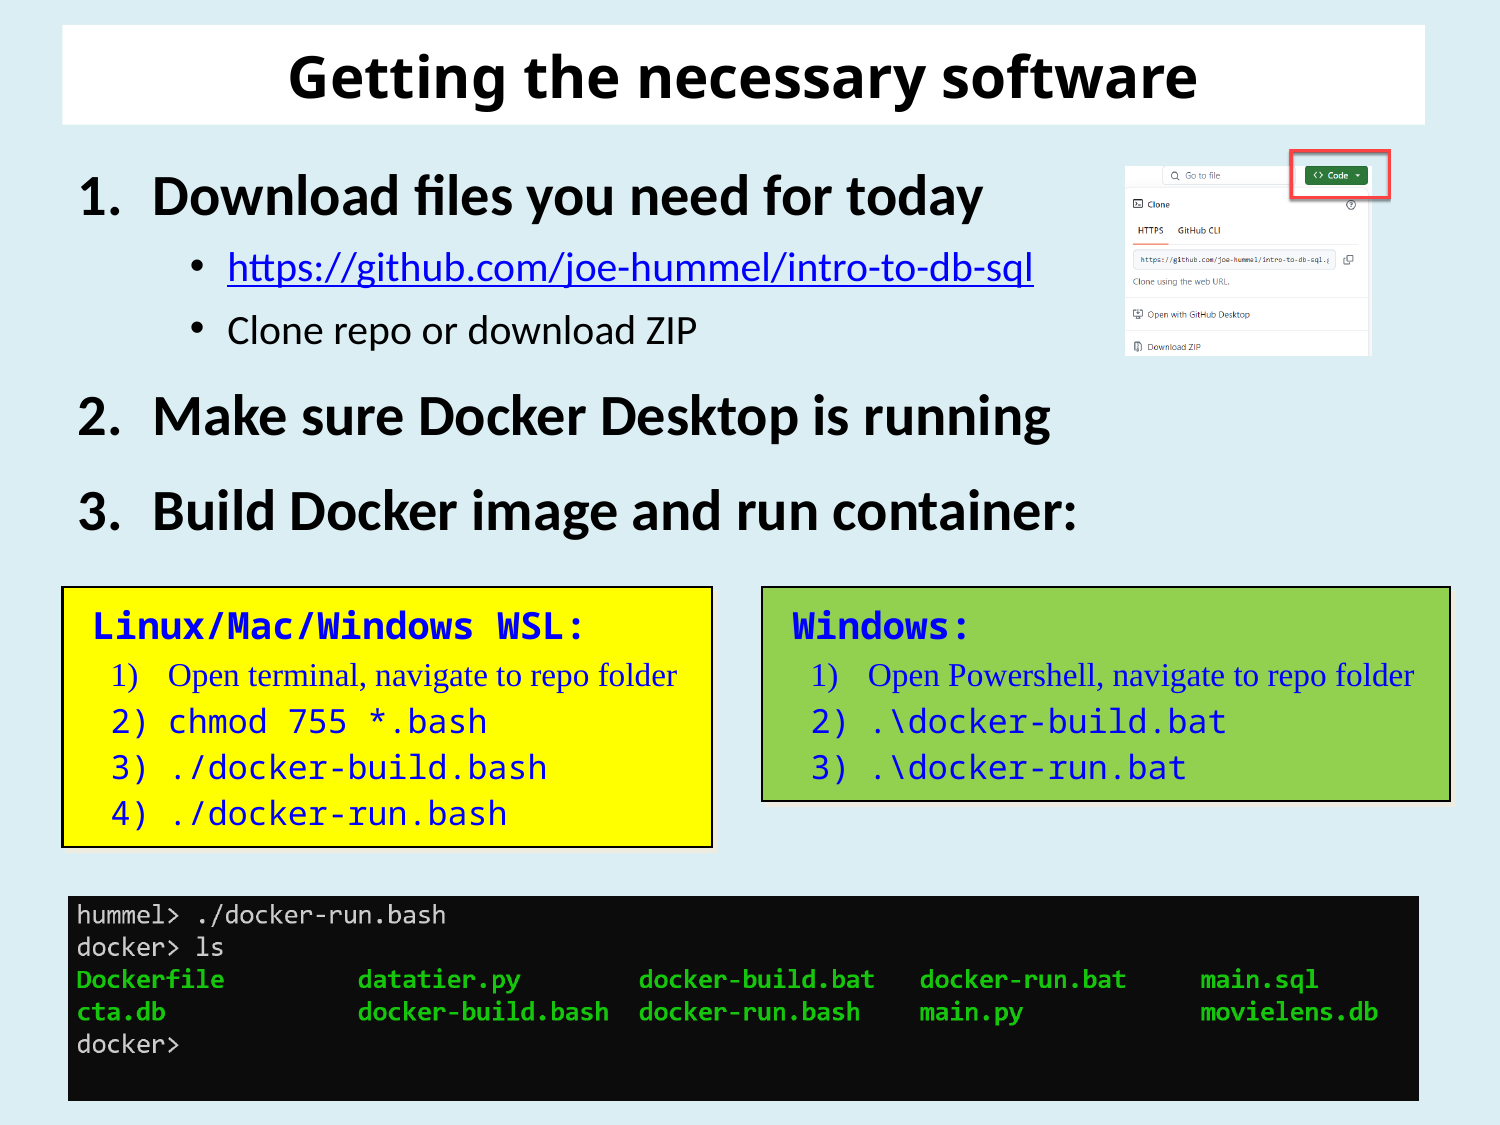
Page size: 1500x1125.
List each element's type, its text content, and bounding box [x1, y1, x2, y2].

picture [1124, 149, 1392, 356]
text_box Windows: Open Powershell, navigate to repo folder .\docker-build.bat .\docker-run.bat [762, 587, 1450, 801]
picture [68, 896, 1419, 1101]
text_box Linux/Mac/Windows WSL: Open terminal, navigate to repo folder chmod 755 *.bash ./docker-build.bash ./docker-run.bash [62, 587, 713, 848]
list Download files you need for today https://github.com/joe-hummel/intro-to-db-sql Clone repo or download ZIP Make sure Docker Desktop is running Build Docker image and run container: [62, 149, 1413, 613]
text_box Getting the necessary software [62, 24, 1425, 125]
